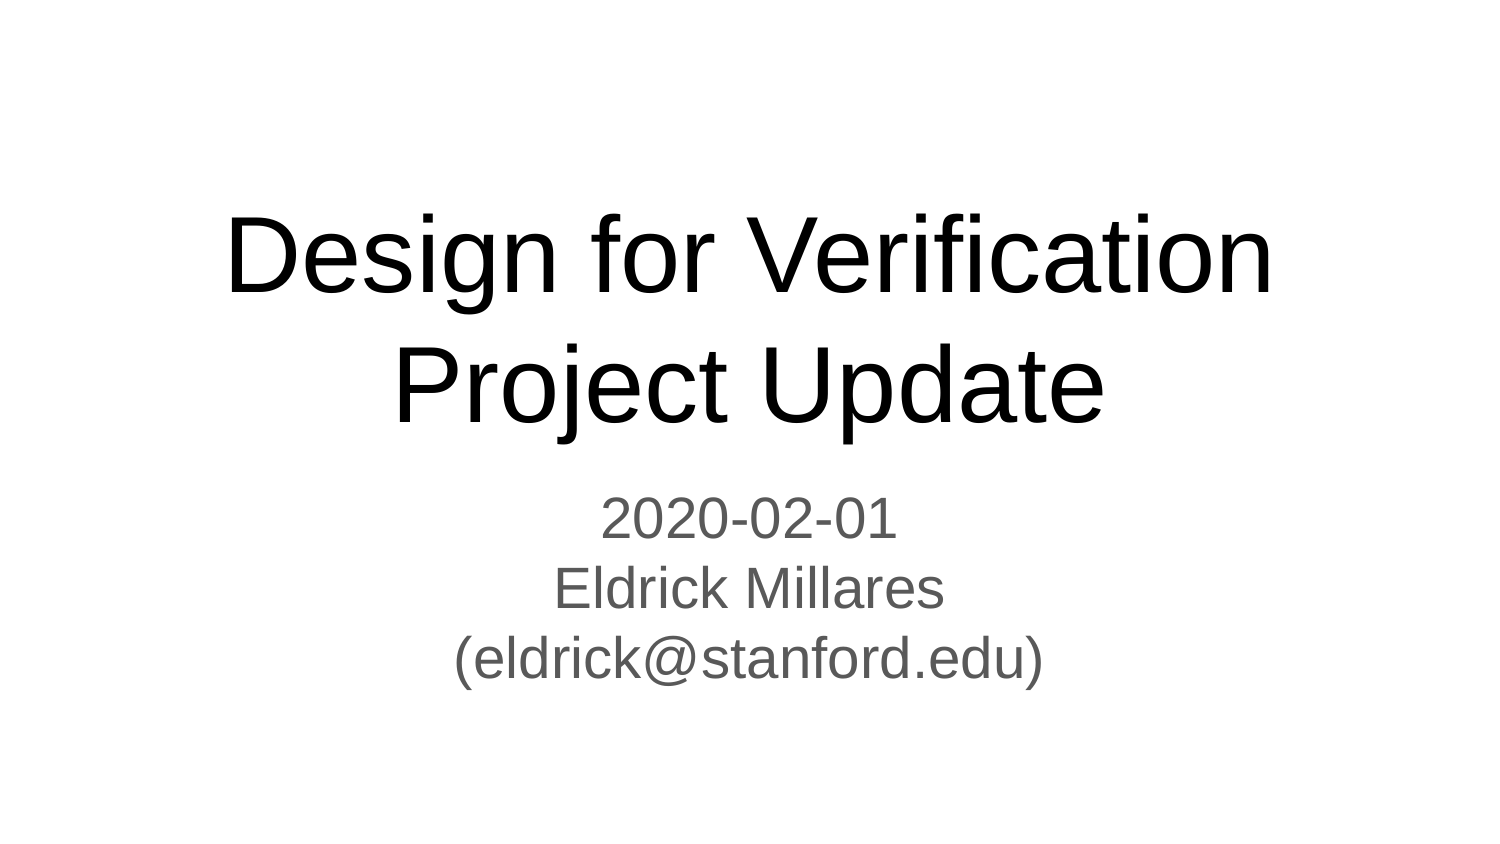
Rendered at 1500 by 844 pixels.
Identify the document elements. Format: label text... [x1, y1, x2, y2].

title Design for Verification Project Update [51, 122, 1449, 459]
subtitle 2020-02-01 Eldrick Millares (eldrick@stanford.edu) [51, 464, 1449, 595]
